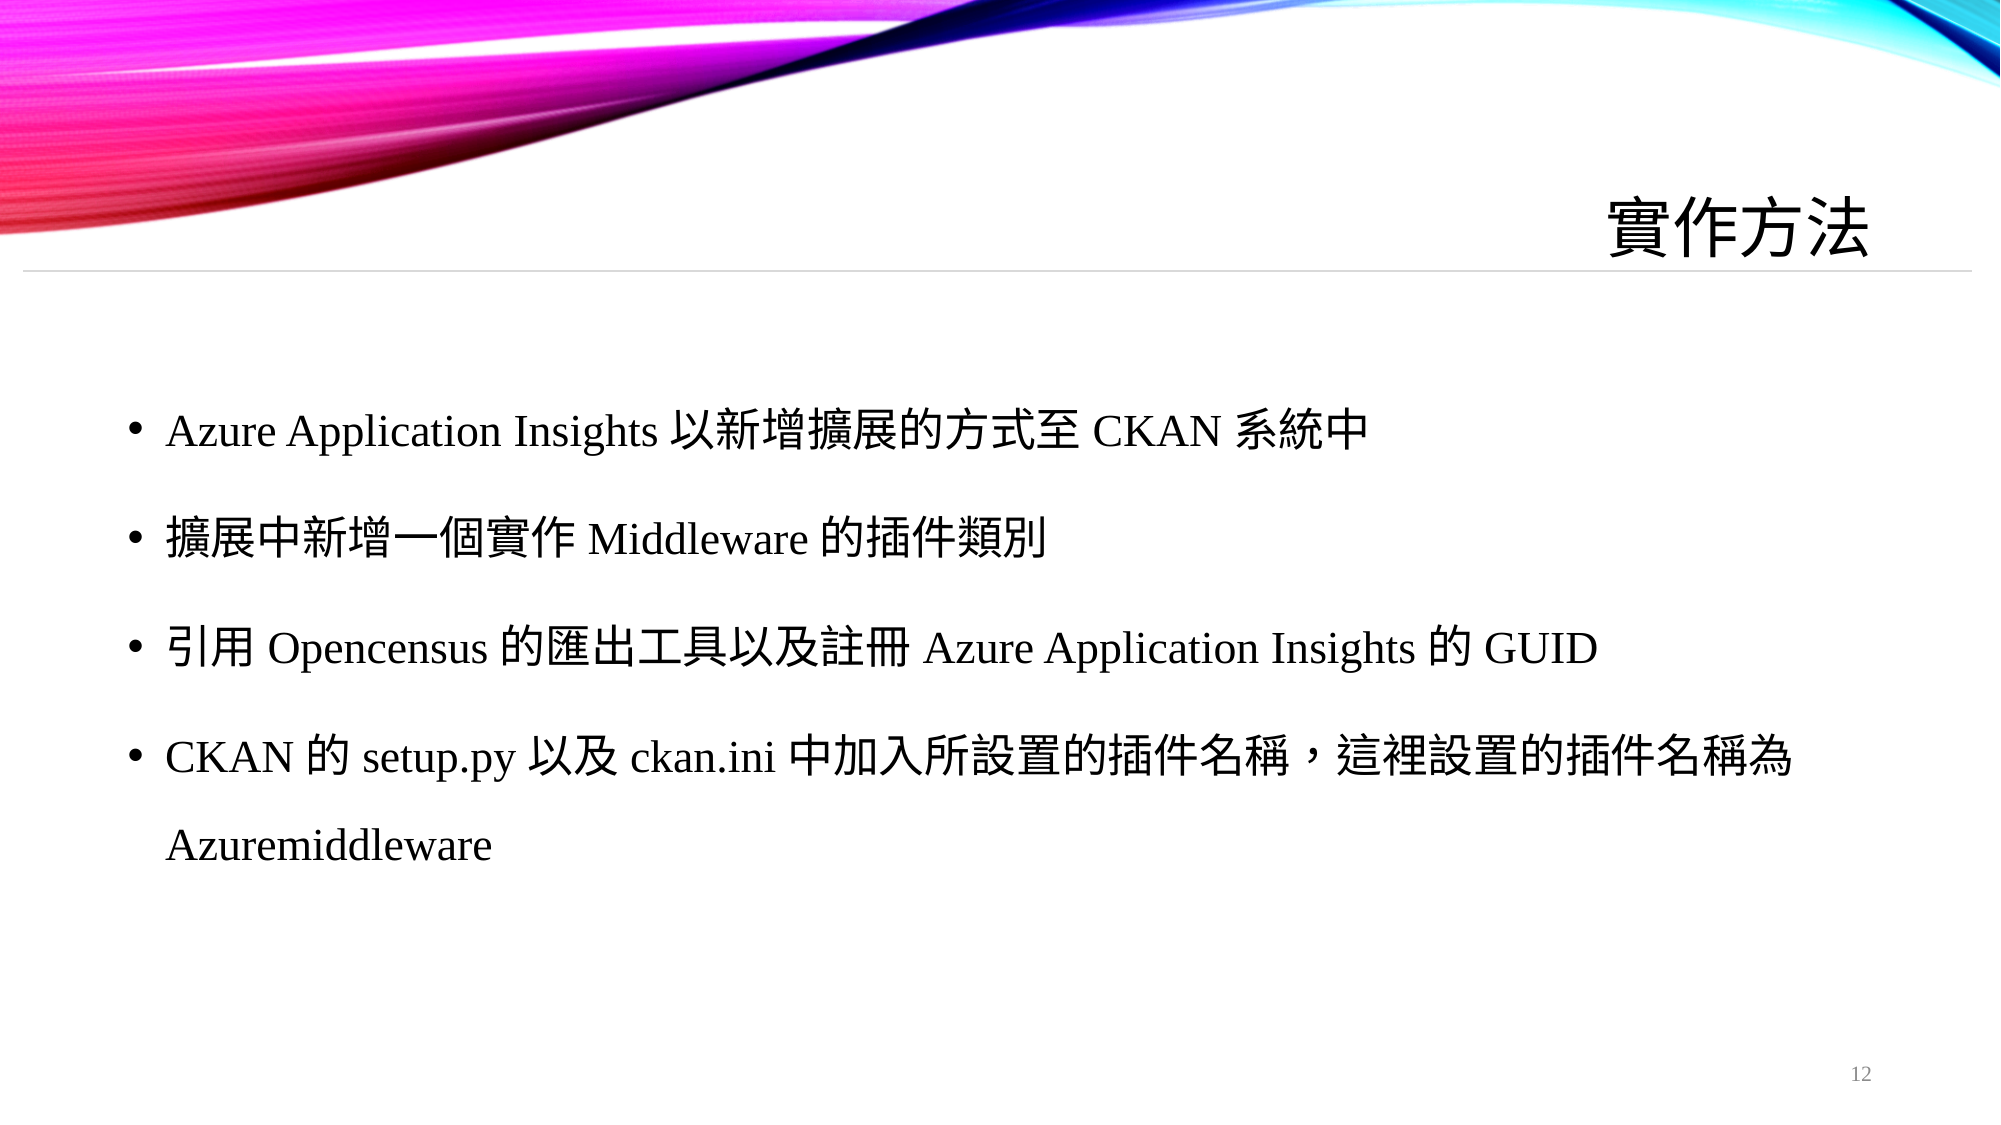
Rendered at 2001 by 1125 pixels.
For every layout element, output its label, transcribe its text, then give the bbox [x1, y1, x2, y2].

title 實作方法 [474, 125, 1888, 338]
picture [1890, 0, 2000, 75]
list Azure Application Insights以新增擴展的方式至CKAN系統中 擴展中新增一個實作Middleware的插件類別 引用Opencensus的匯出工具以及註冊Azure Application Insights的GUID CKAN的setup.py以及ckan.ini中加入所設置的插件名稱，這裡設置的插件名稱為Azuremiddleware [112, 360, 1888, 1021]
picture [0, 0, 2000, 237]
picture [1910, 0, 2000, 45]
slide_number 12 [1437, 1042, 1888, 1103]
